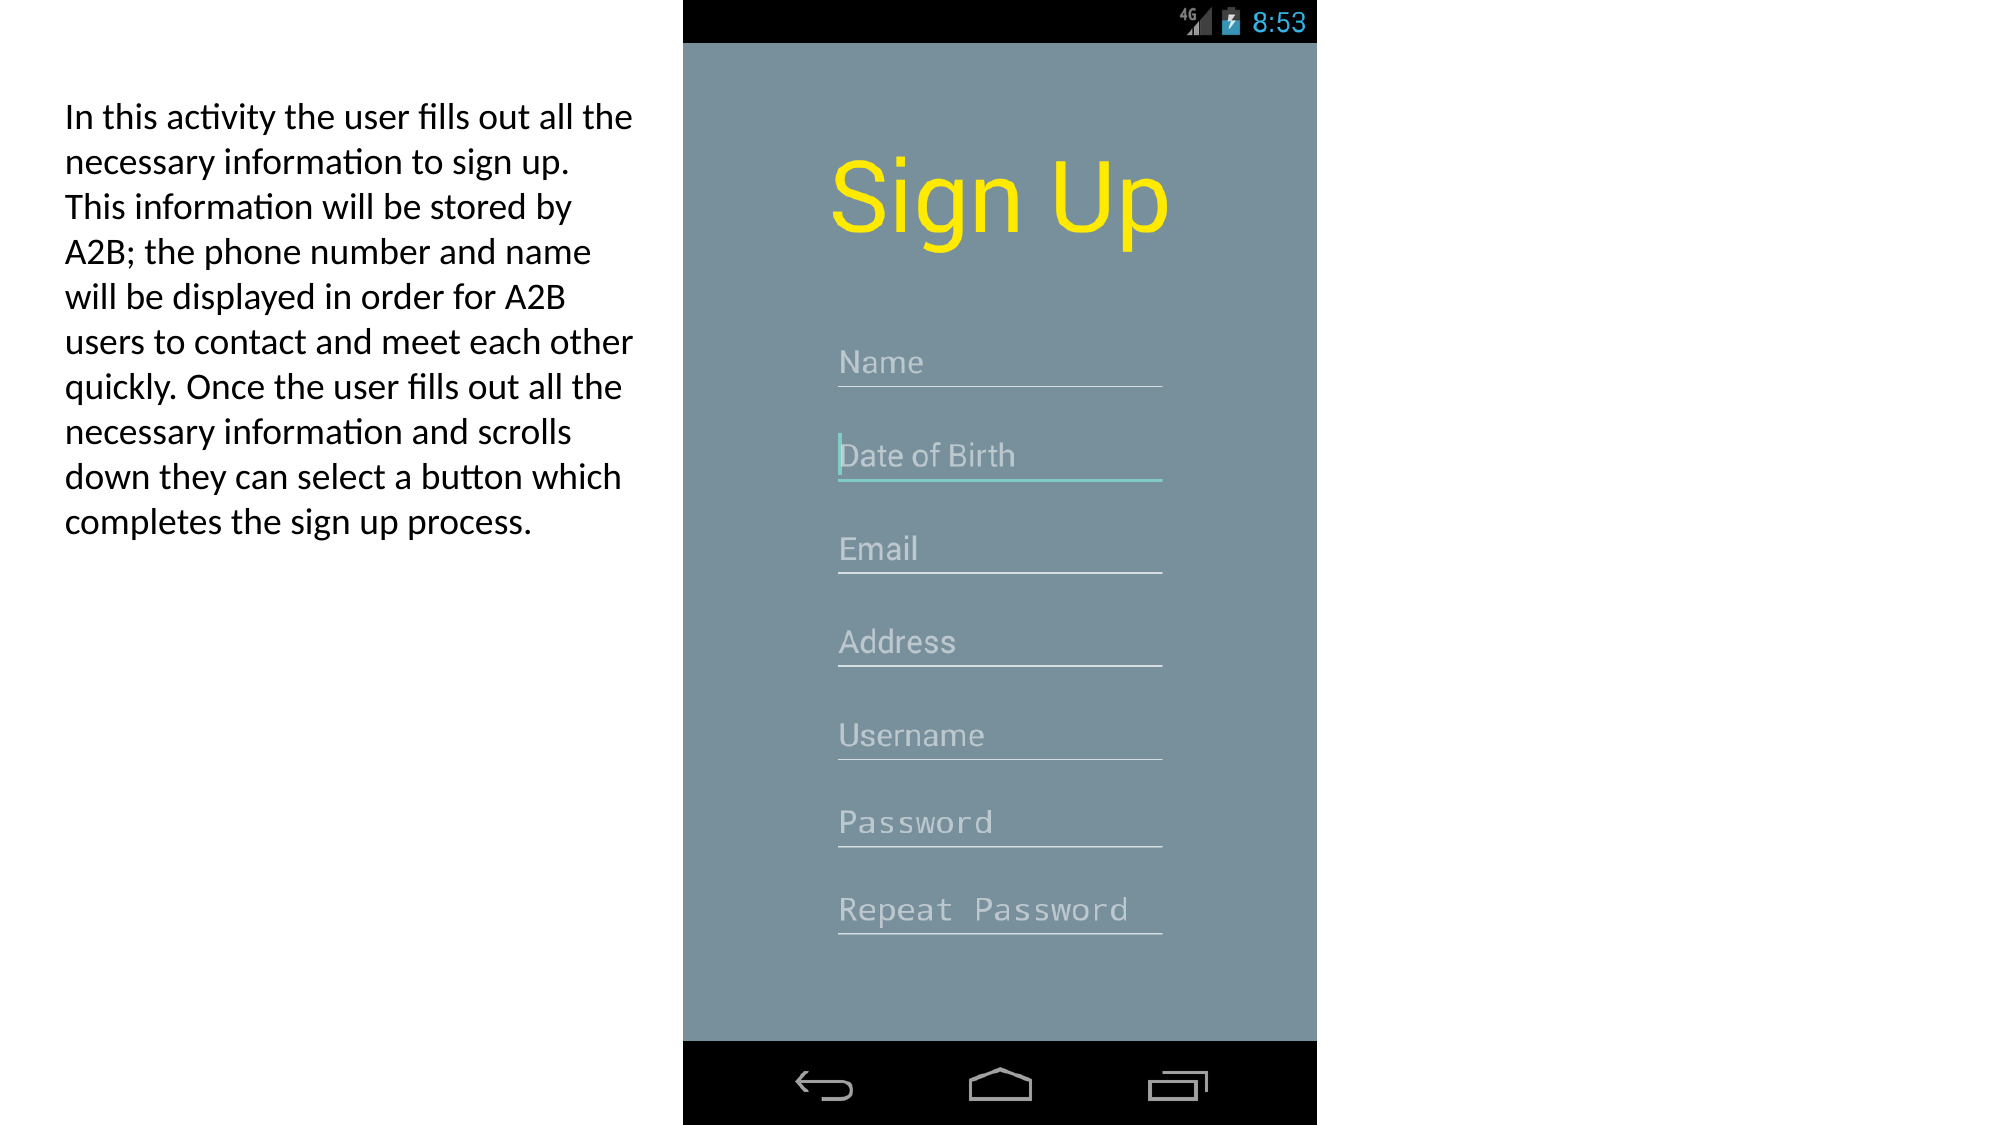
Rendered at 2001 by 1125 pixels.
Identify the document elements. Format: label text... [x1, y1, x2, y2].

text_box In this activity the user fills out all the necessary information to sign up. This information will be stored by A2B; the phone number and name will be displayed in order for A2B users to contact and meet each other quickly. Once the user fills out all the necessary information and scrolls down they can select a button which completes the sign up process. [49, 85, 650, 550]
picture [683, 0, 1317, 1125]
